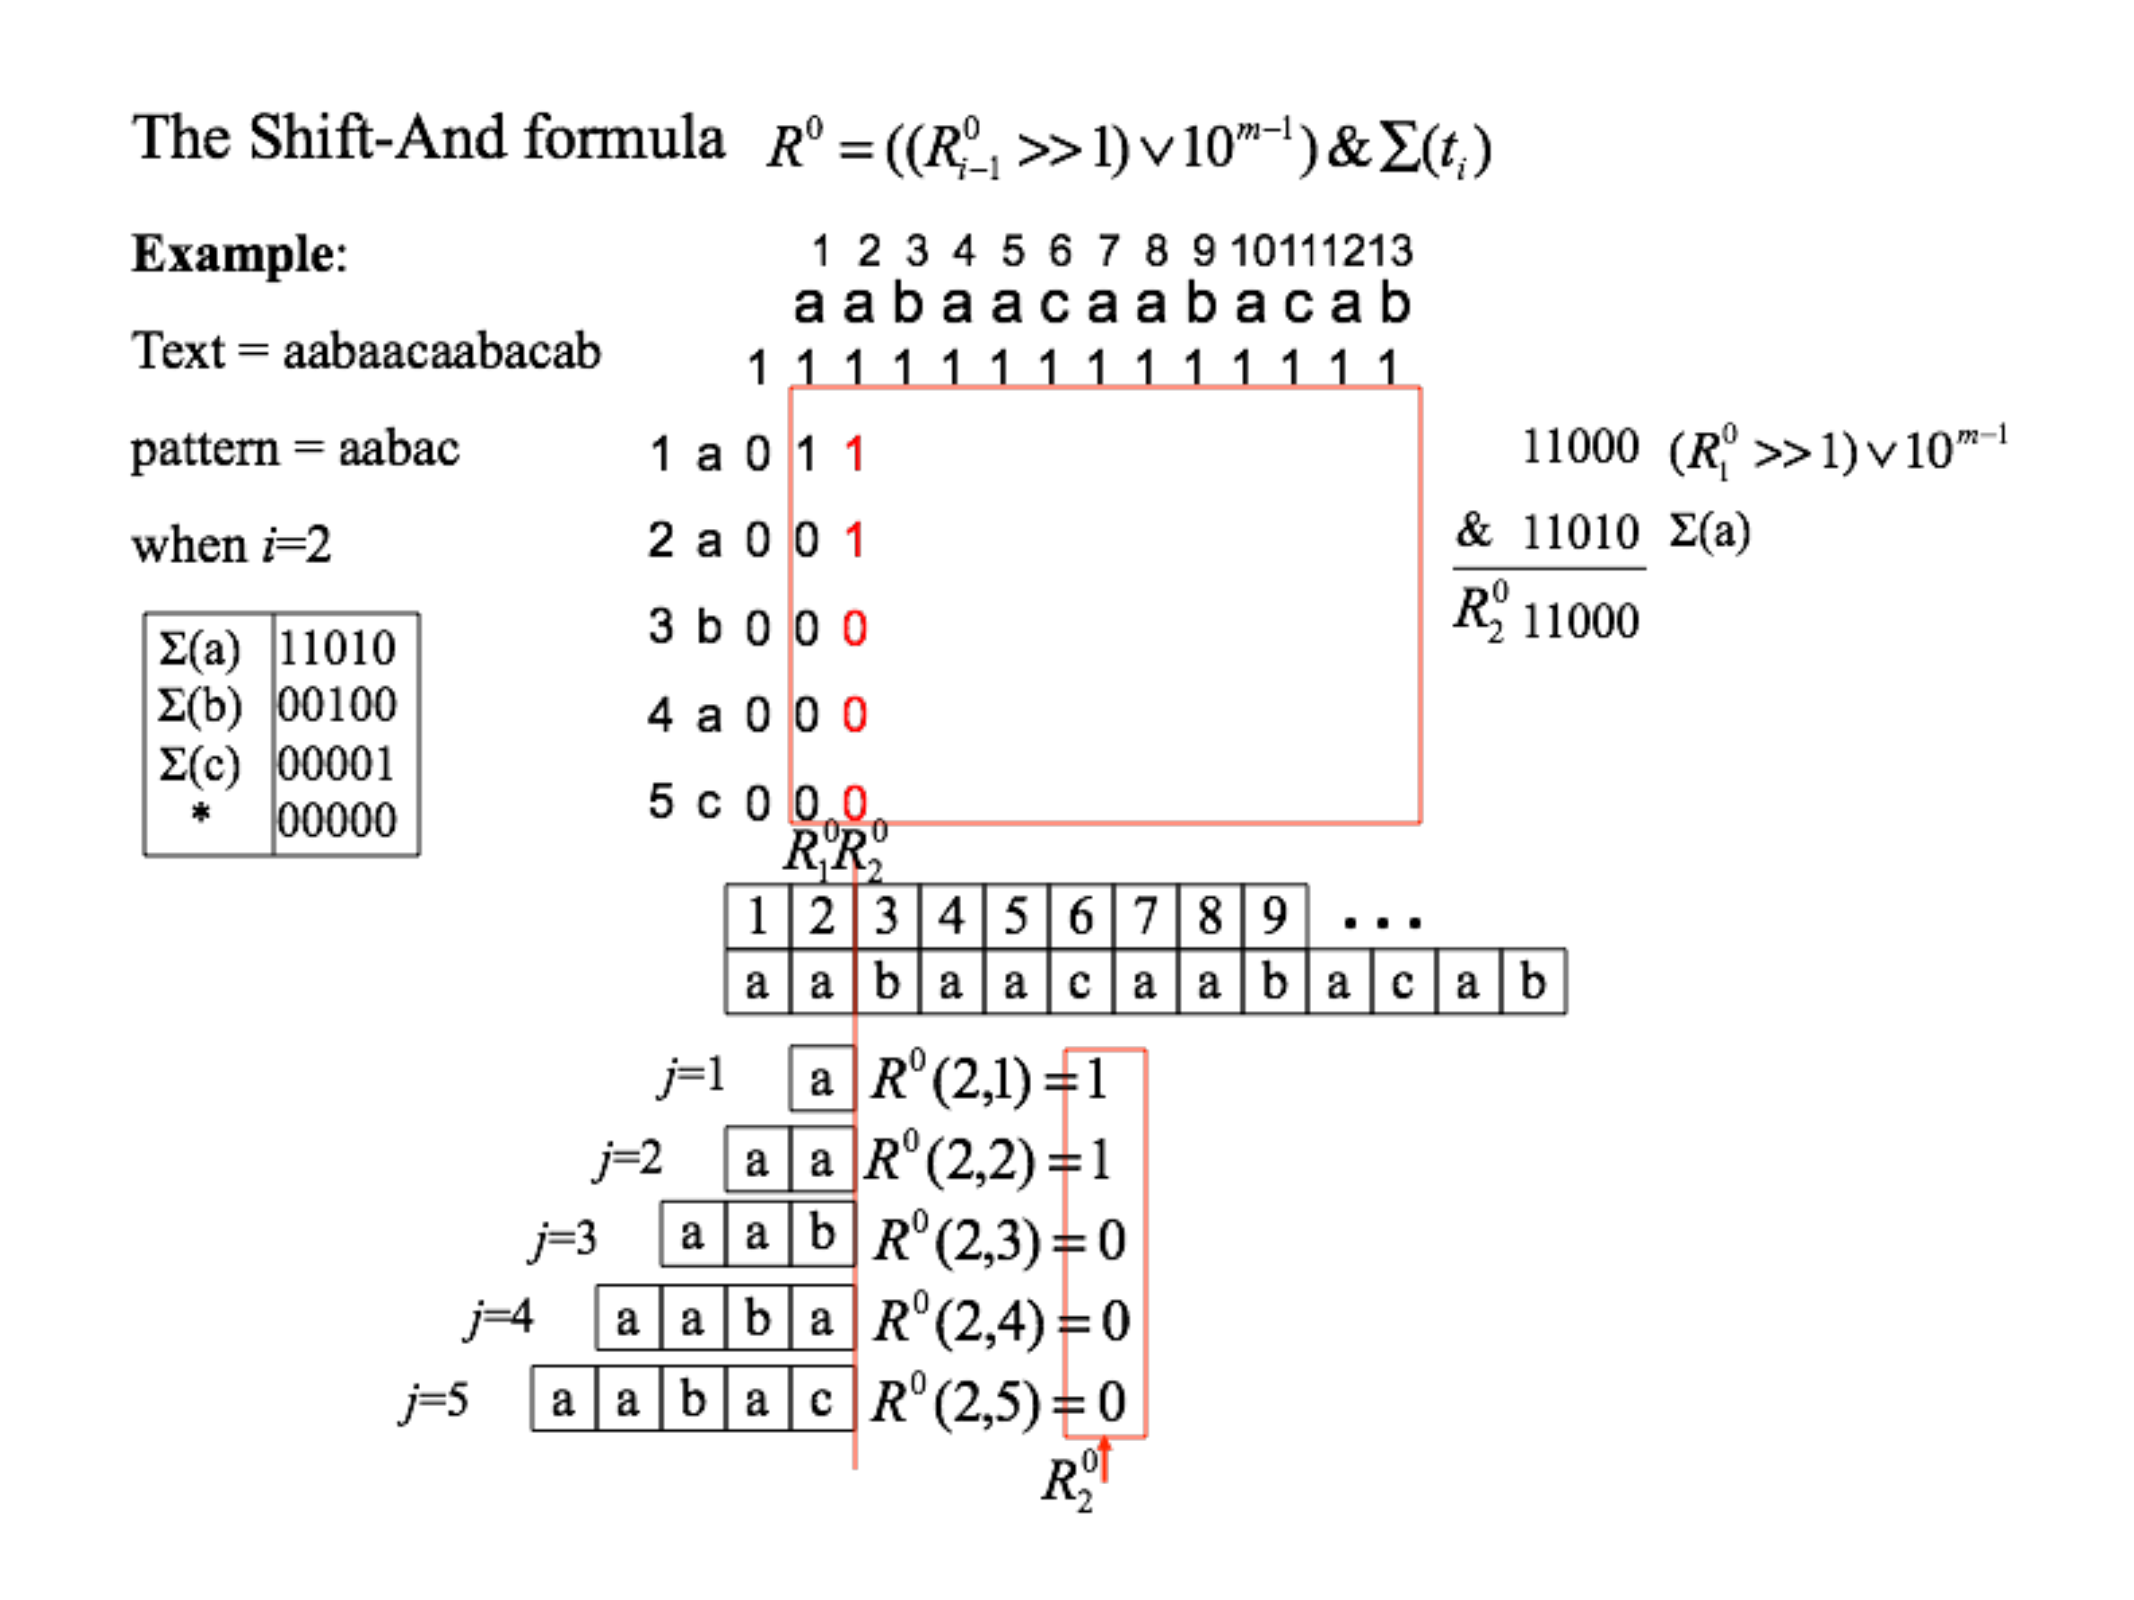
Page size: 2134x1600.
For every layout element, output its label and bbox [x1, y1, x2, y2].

picture [113, 81, 2020, 1519]
